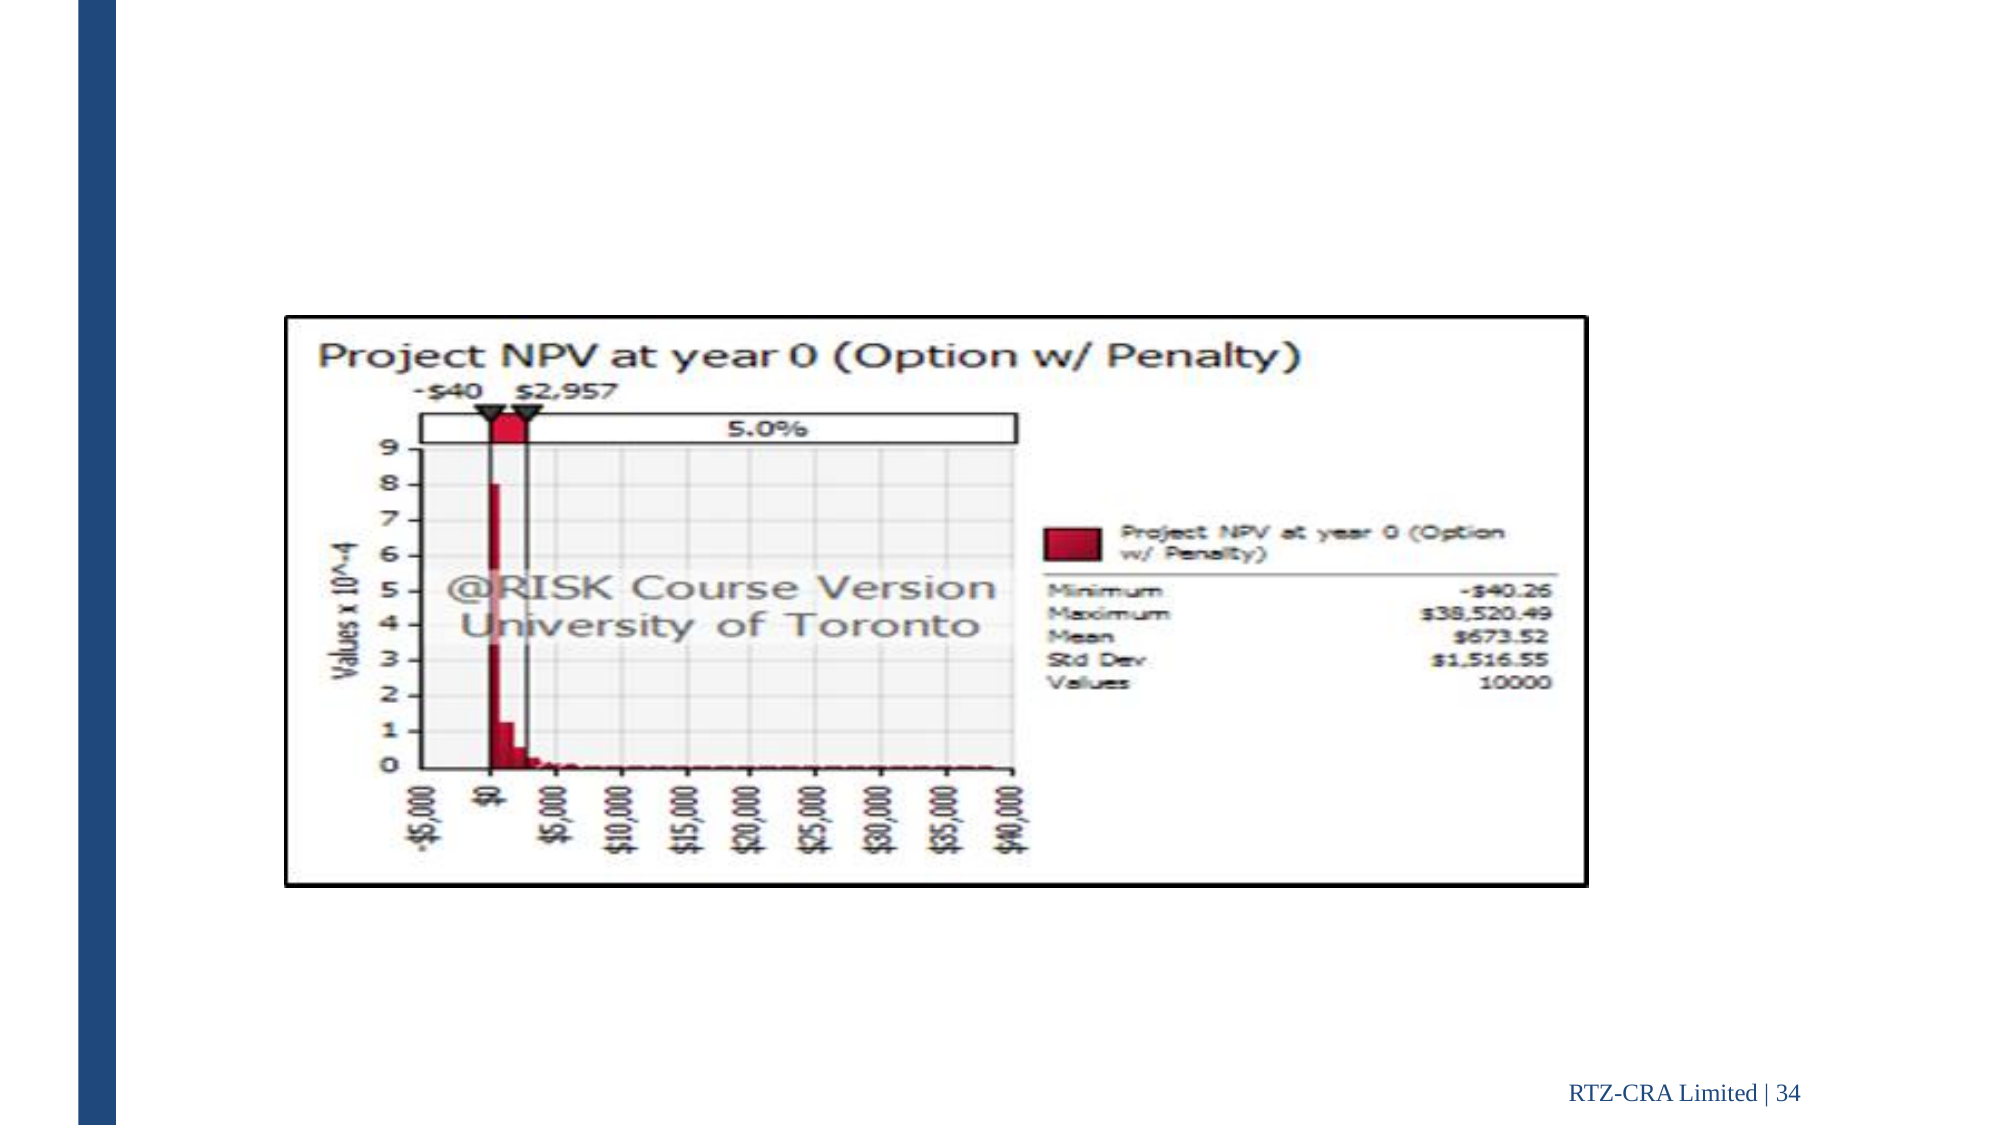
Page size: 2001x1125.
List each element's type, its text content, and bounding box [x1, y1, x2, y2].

picture [284, 315, 1589, 888]
slide_number RTZ-CRA Limited | 34 [1485, 1058, 1816, 1125]
